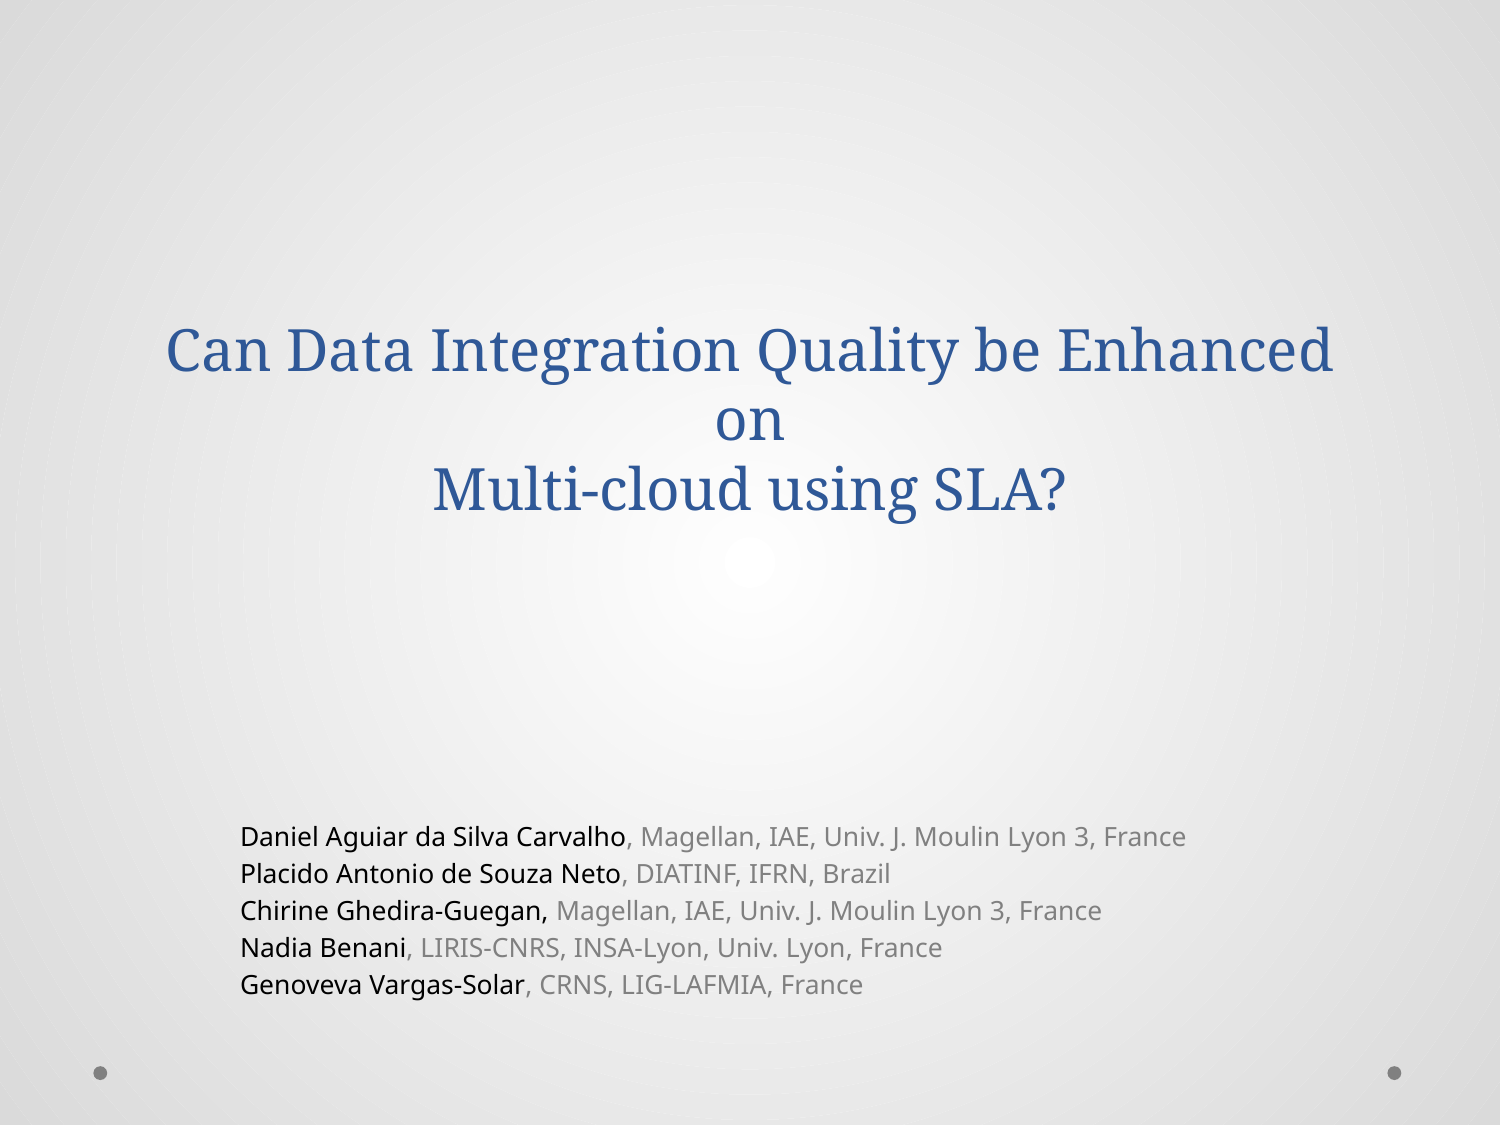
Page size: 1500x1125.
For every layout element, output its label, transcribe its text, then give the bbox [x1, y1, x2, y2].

subtitle Daniel Aguiar da Silva Carvalho, Magellan, IAE, Univ. J. Moulin Lyon 3, France Placido Antonio de Souza Neto, DIATINF, IFRN, Brazil Chirine Ghedira-Guegan, Magellan, IAE, Univ. J. Moulin Lyon 3, France Nadia Benani, LIRIS-CNRS, INSA-Lyon, Univ. Lyon, France Genoveva Vargas-Solar, CRNS, LIG-LAFMIA, France [225, 812, 1275, 1013]
title Can Data Integration Quality be Enhanced on Multi-cloud using SLA? [112, 0, 1388, 530]
